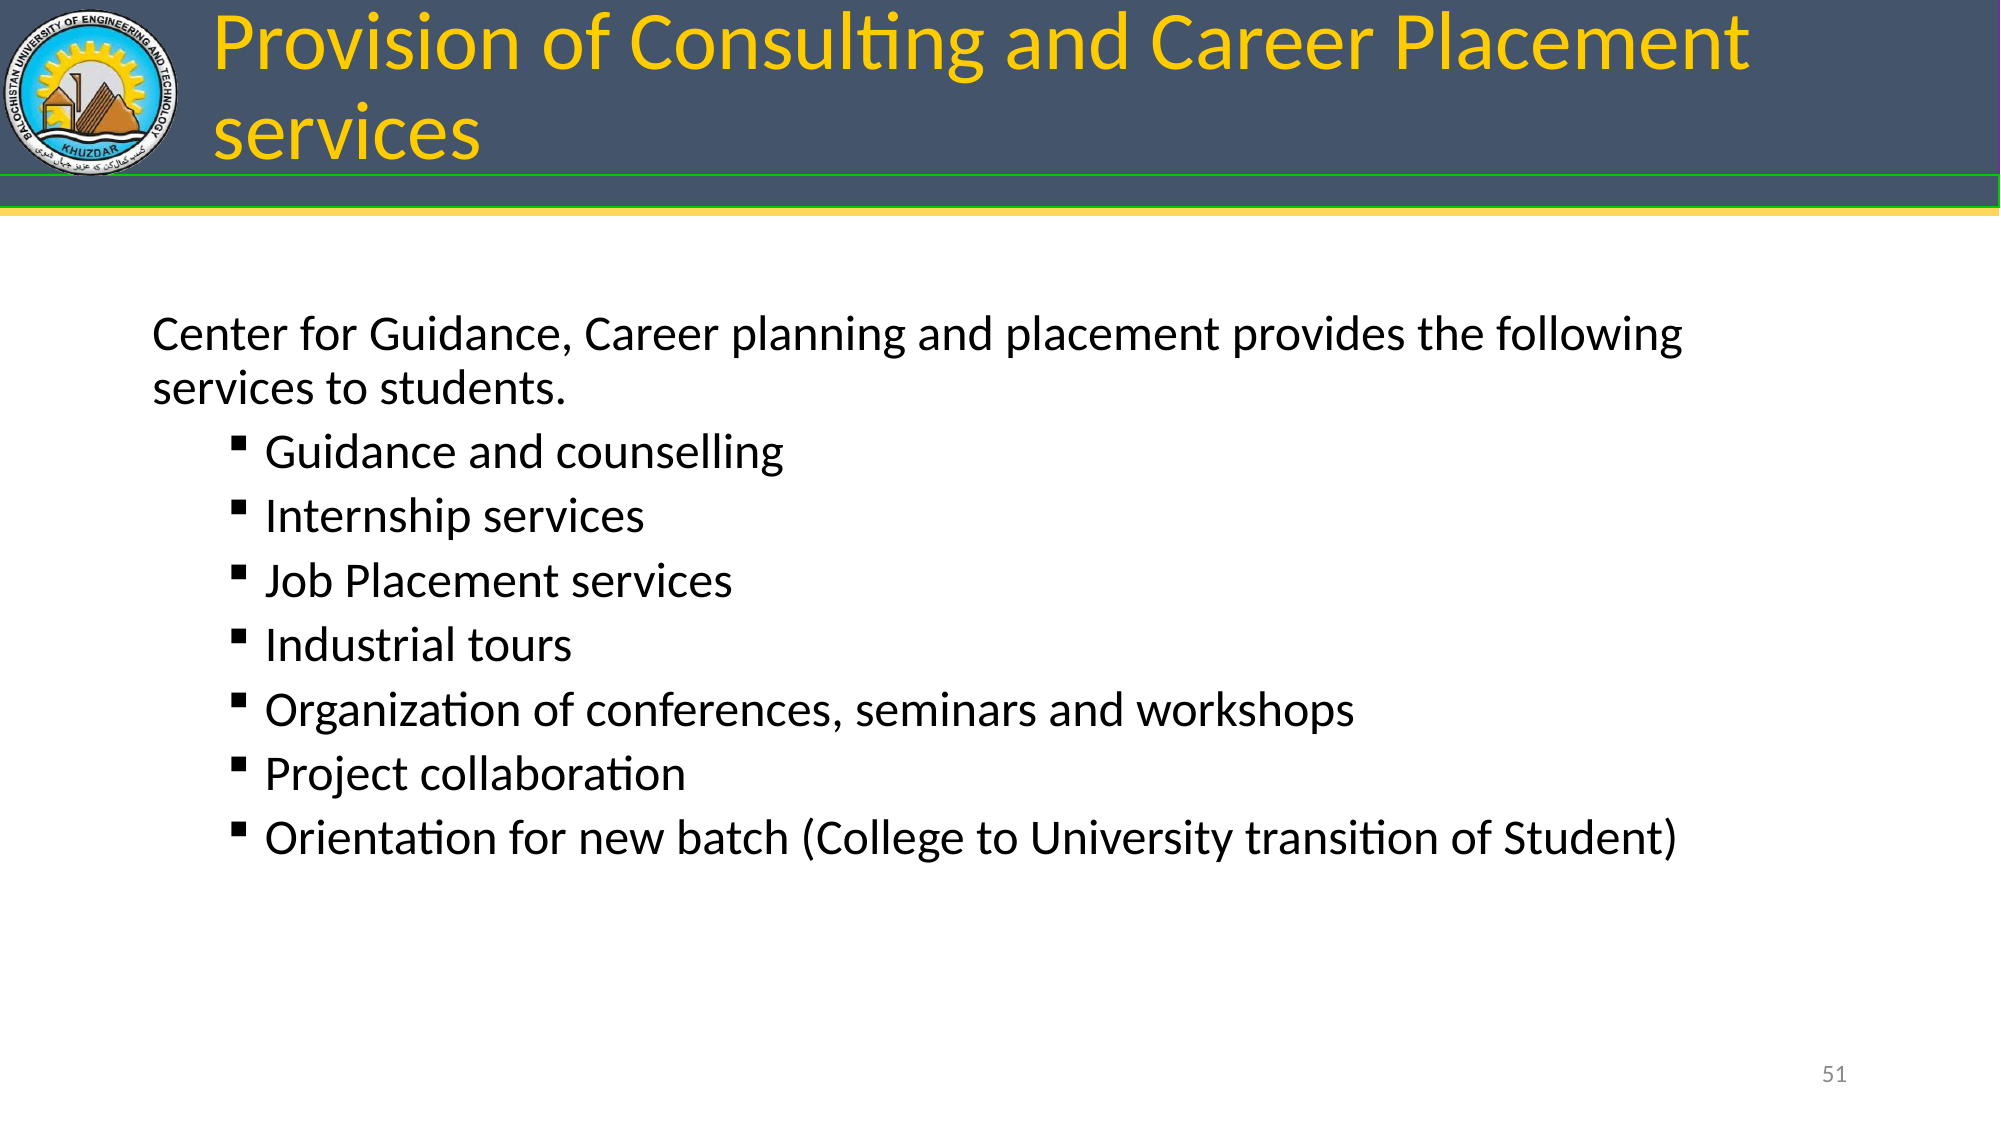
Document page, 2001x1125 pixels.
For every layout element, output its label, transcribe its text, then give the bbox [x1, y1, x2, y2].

picture [3, 9, 178, 176]
list Center for Guidance, Career planning and placement provides the following services to students. Guidance and counselling Internship services Job Placement services Industrial tours Organization of conferences, seminars and workshops Project collaboration Orientation for new batch (College to University transition of Student) [137, 299, 1863, 1014]
slide_number 51 [1412, 1042, 1863, 1103]
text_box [0, 0, 1999, 213]
